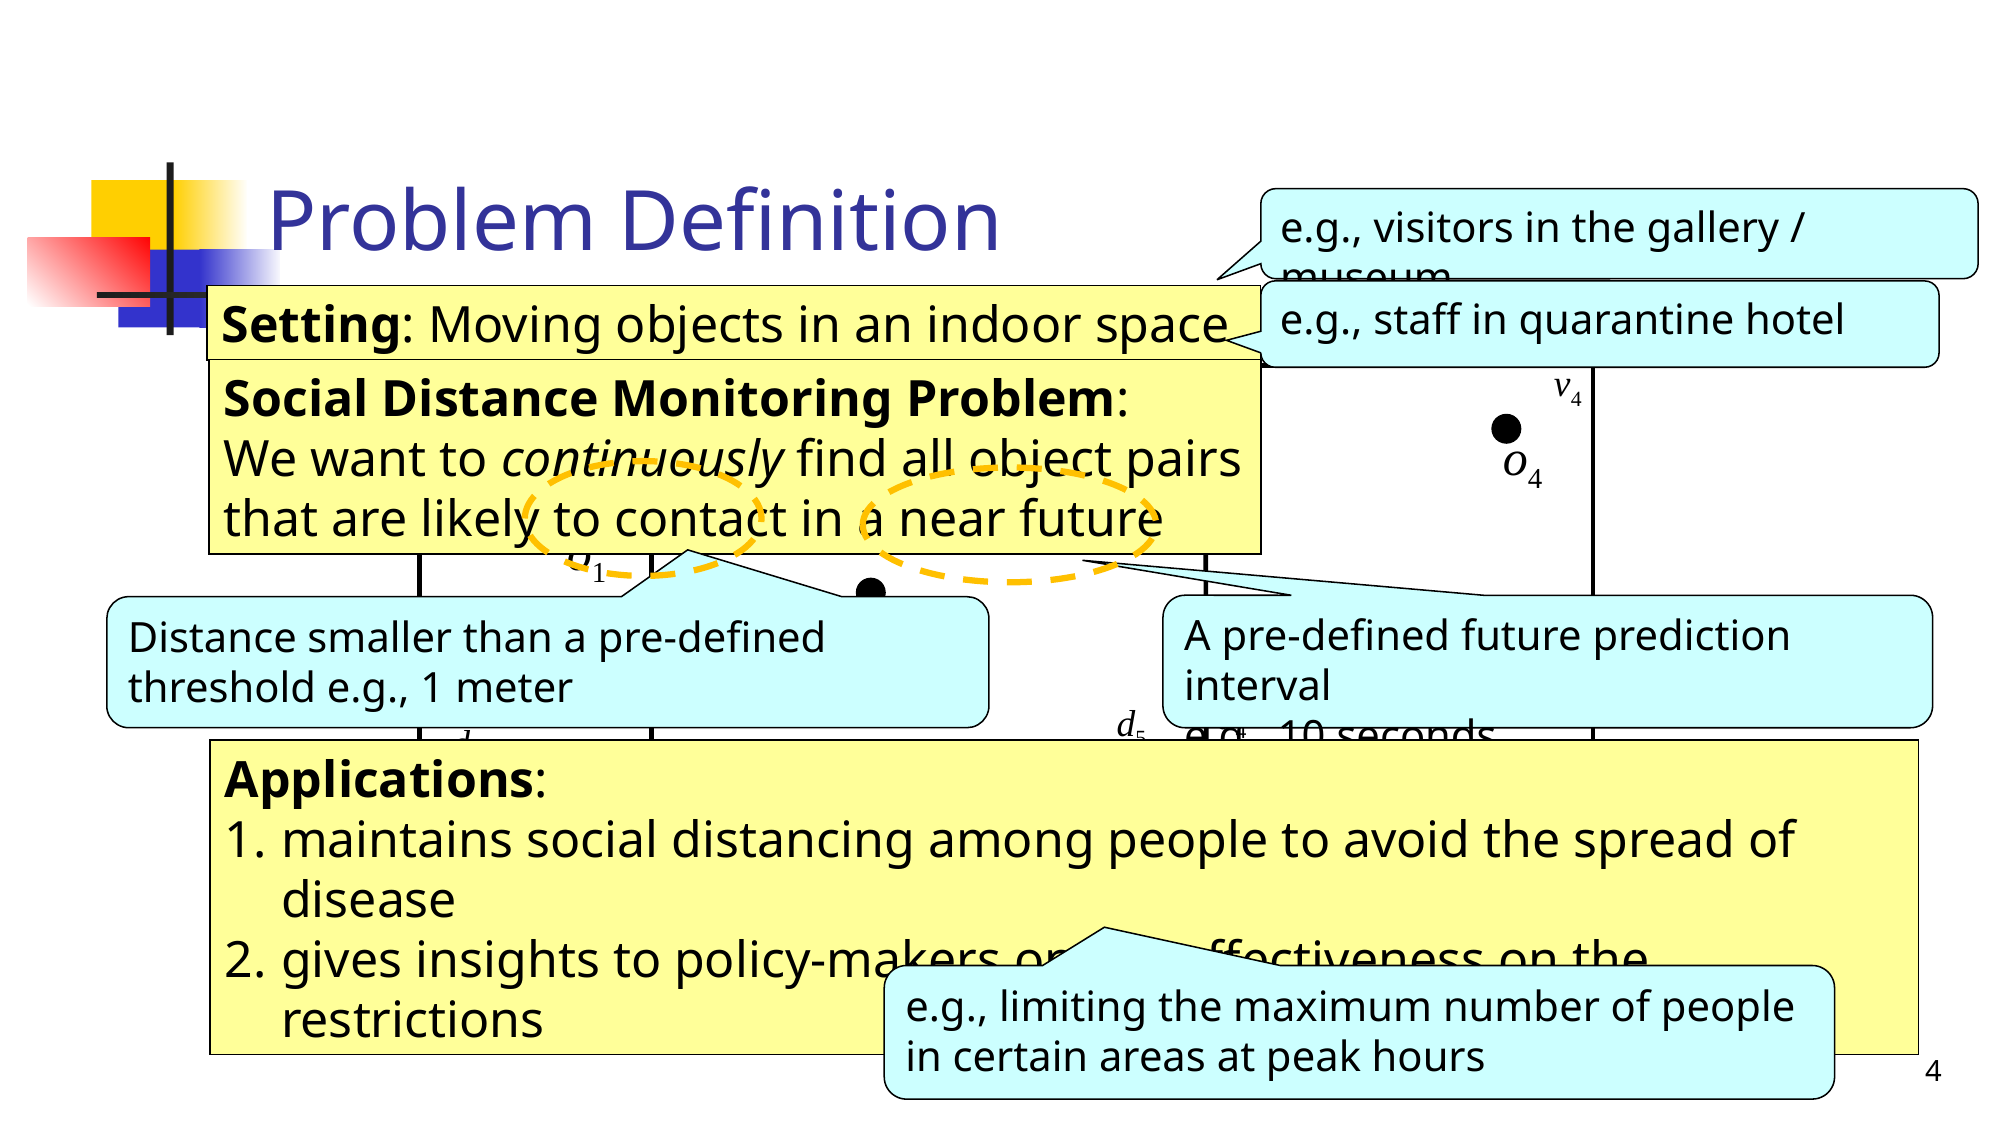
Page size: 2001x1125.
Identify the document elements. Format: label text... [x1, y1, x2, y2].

text_box e.g., limiting the maximum number of people in certain areas at peak hours [884, 963, 1835, 1100]
text_box Setting: Moving objects in an indoor space [206, 285, 1261, 361]
text_box Social Distance Monitoring Problem: We want to continuously find all object pairs that are likely to contact in a near future [209, 359, 389, 555]
text_box A pre-defined future prediction interval e.g., 10 seconds [1630, 595, 1933, 728]
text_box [394, 351, 1625, 954]
text_box Applications: maintains social distancing among people to avoid the spread of disease gives insights to policy-makers on the effectiveness on the restrictions [209, 739, 1045, 1055]
text_box Distance smaller than a pre-defined threshold e.g., 1 meter [106, 596, 389, 728]
slide_number 4 [1814, 1024, 1957, 1100]
text_box e.g., visitors in the gallery / museum [1217, 188, 1979, 280]
text_box e.g., staff in quarantine hotel [1226, 280, 1940, 368]
title Problem Definition [251, 35, 1957, 275]
text_box Applications: maintains social distancing among people to avoid the spread of disease gives insights to policy-makers on the effectiveness on the restrictions [1274, 739, 1919, 1055]
